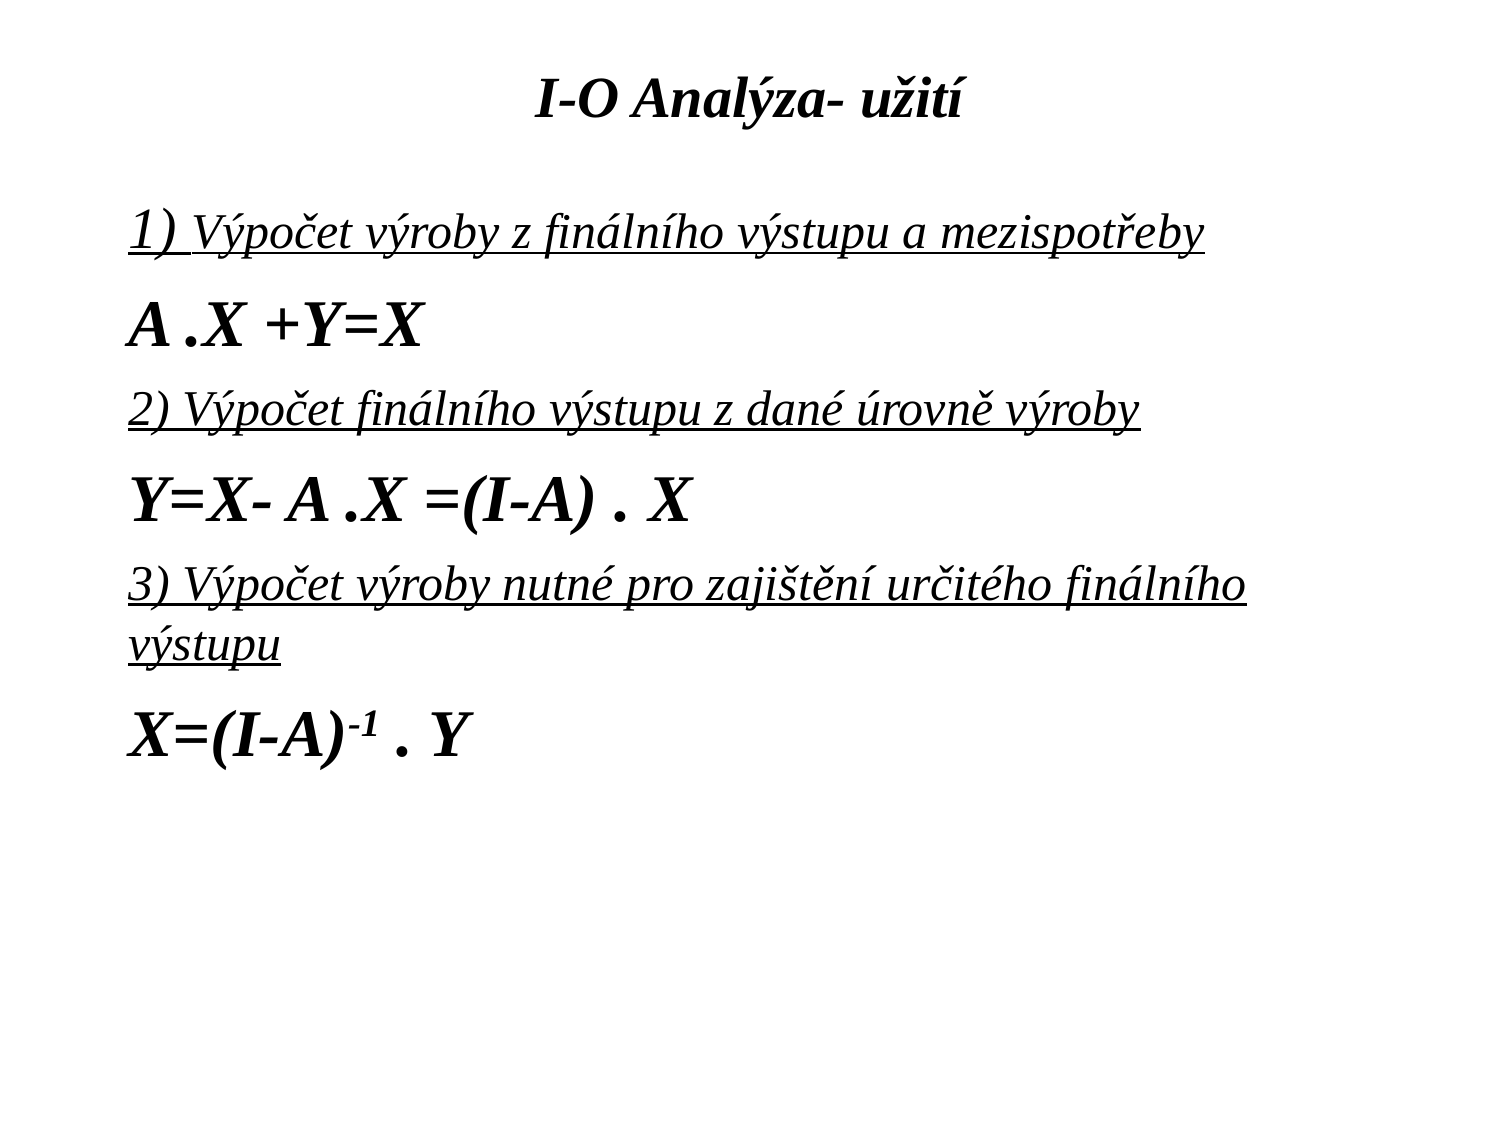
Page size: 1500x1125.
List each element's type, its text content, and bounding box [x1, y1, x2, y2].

text_box 1) Výpočet výroby z finálního výstupu a mezispotřeby A .X +Y=X 2) Výpočet finálního výstupu z dané úrovně výroby Y=X- A .X =(I-A) . X 3) Výpočet výroby nutné pro zajištění určitého finálního výstupu X=(I-A)-1 . Y [113, 182, 1348, 858]
text_box I-O Analýza- užití [112, 0, 1388, 188]
